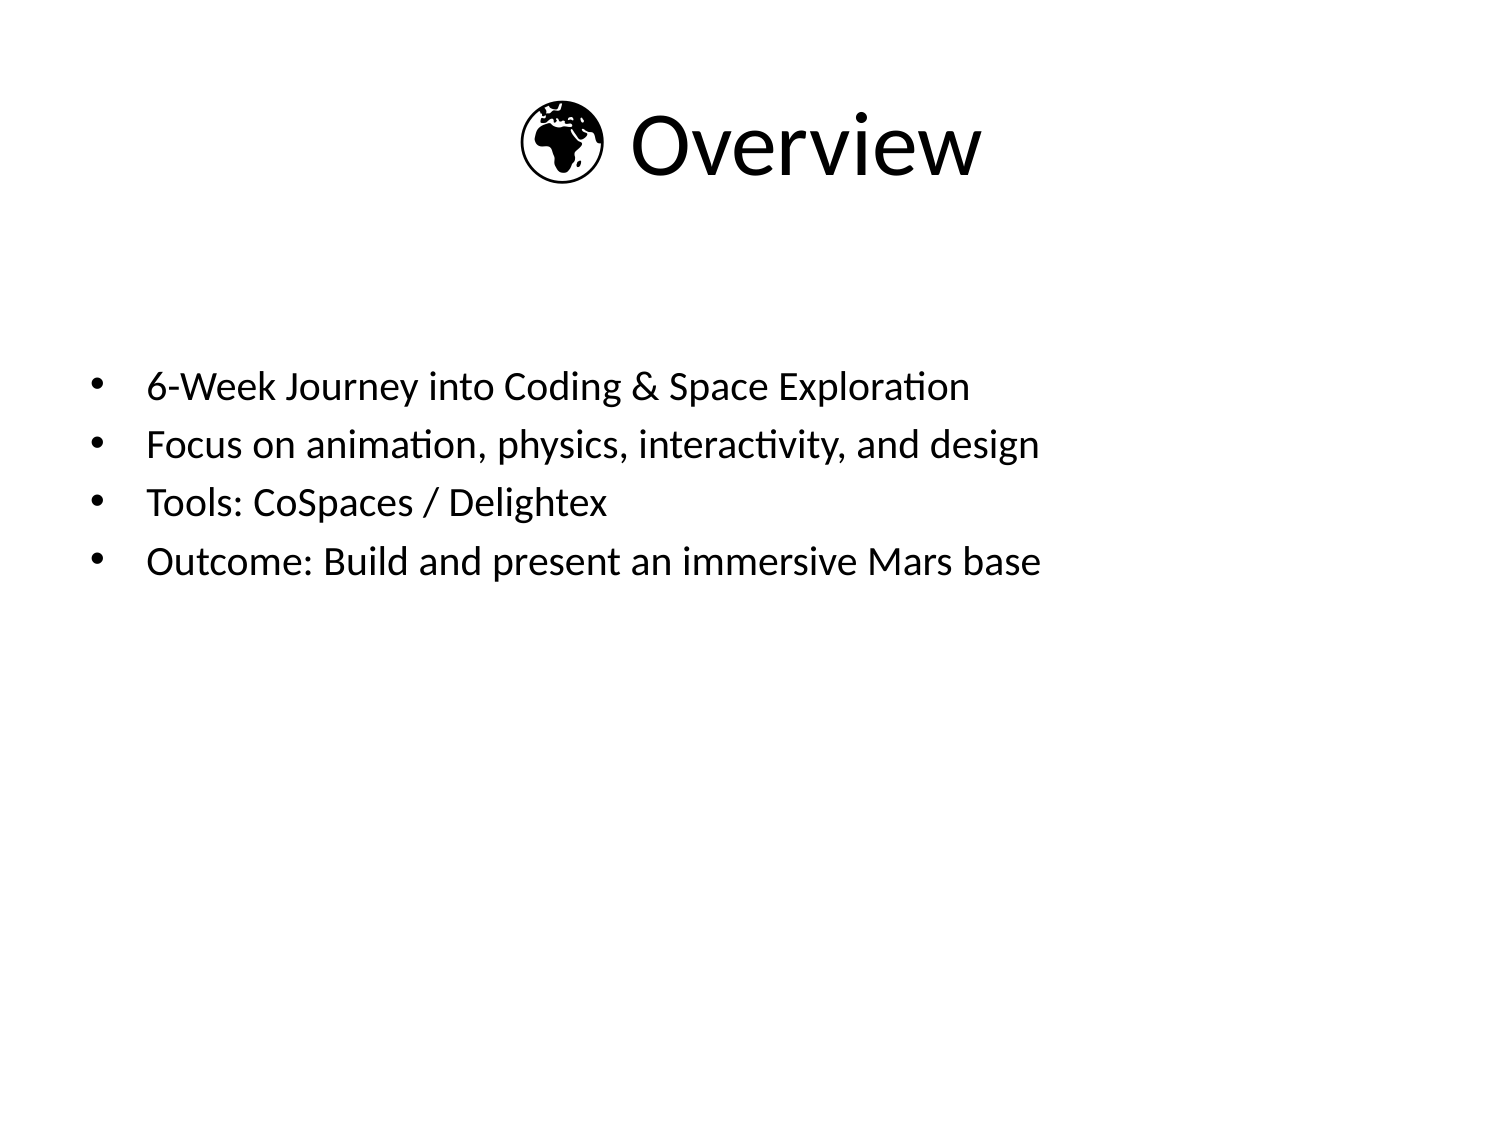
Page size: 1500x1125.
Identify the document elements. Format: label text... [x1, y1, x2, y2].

list 6-Week Journey into Coding & Space Exploration Focus on animation, physics, interactivity, and design Tools: CoSpaces / Delightex Outcome: Build and present an immersive Mars base [75, 262, 1425, 1005]
title 🌍 Overview [75, 45, 1425, 233]
